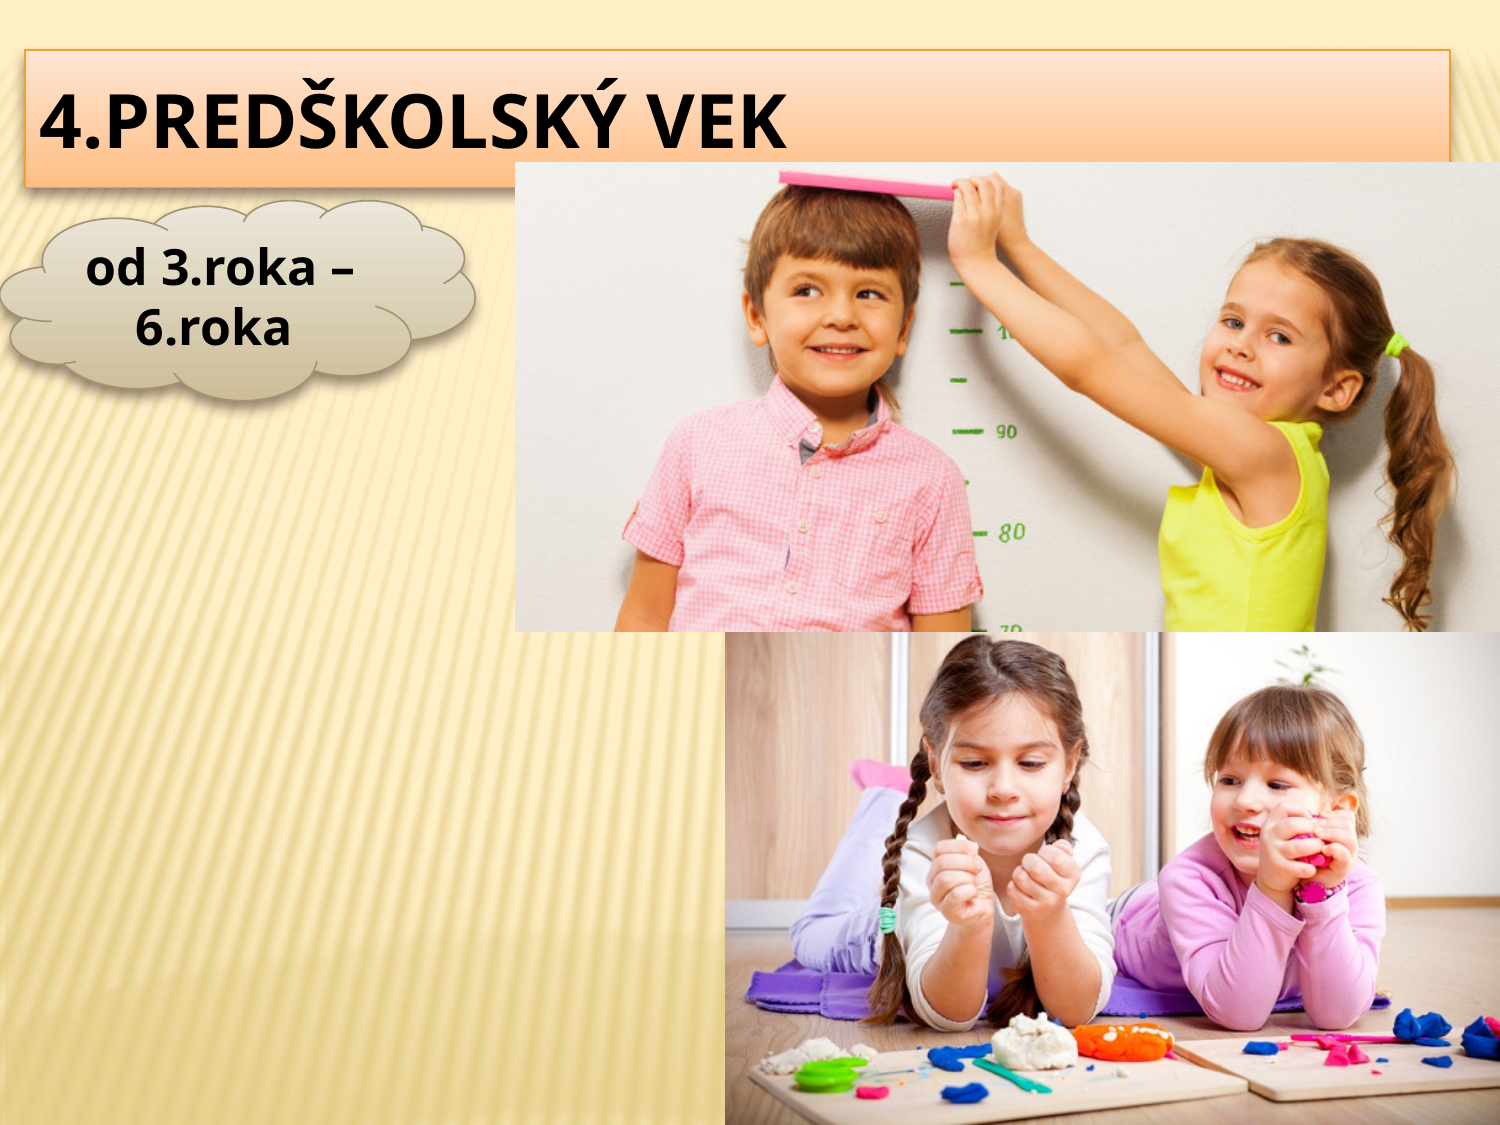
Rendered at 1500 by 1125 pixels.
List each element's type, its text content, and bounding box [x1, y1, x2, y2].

text_box 4.Predškolský vek [24, 49, 1451, 188]
picture [515, 162, 1500, 632]
picture [724, 633, 1500, 1125]
text_box od 3.roka – 6.roka [0, 199, 477, 402]
